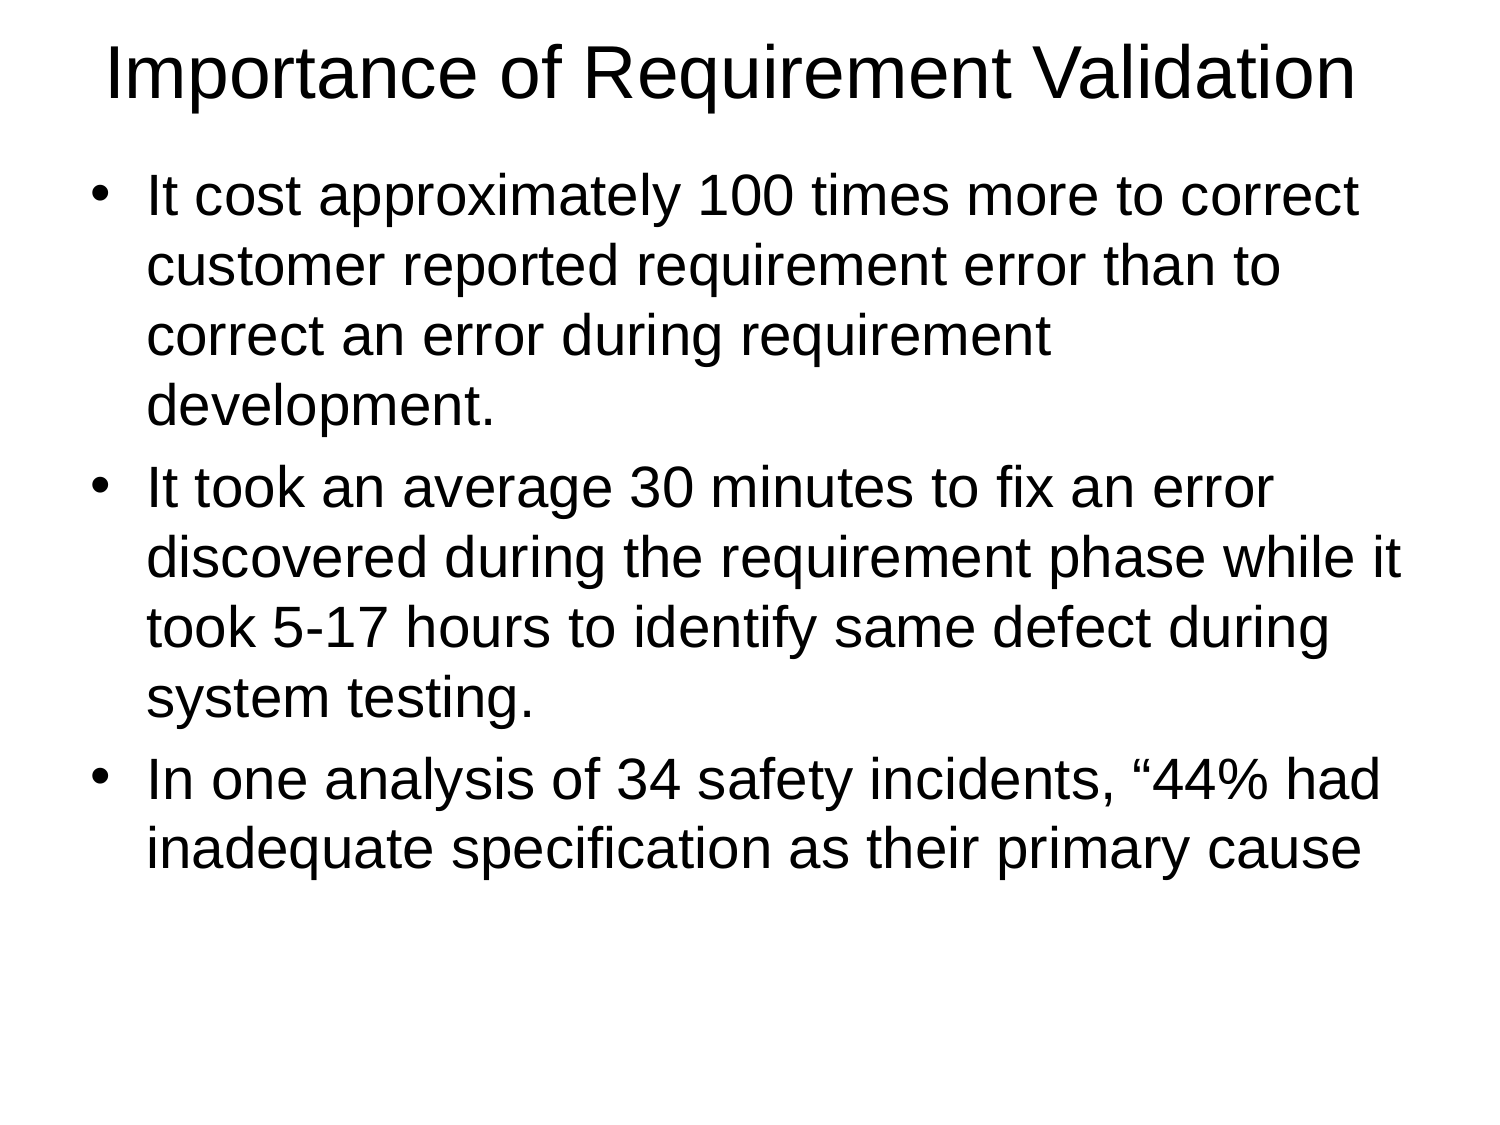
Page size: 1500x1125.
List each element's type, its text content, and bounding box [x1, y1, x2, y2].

list It cost approximately 100 times more to correct customer reported requirement error than to correct an error during requirement development. It took an average 30 minutes to fix an error discovered during the requirement phase while it took 5-17 hours to identify same defect during system testing. In one analysis of 34 safety incidents, “44% had inadequate specification as their primary cause [75, 149, 1425, 1005]
title Importance of Requirement Validation [0, 0, 1463, 138]
